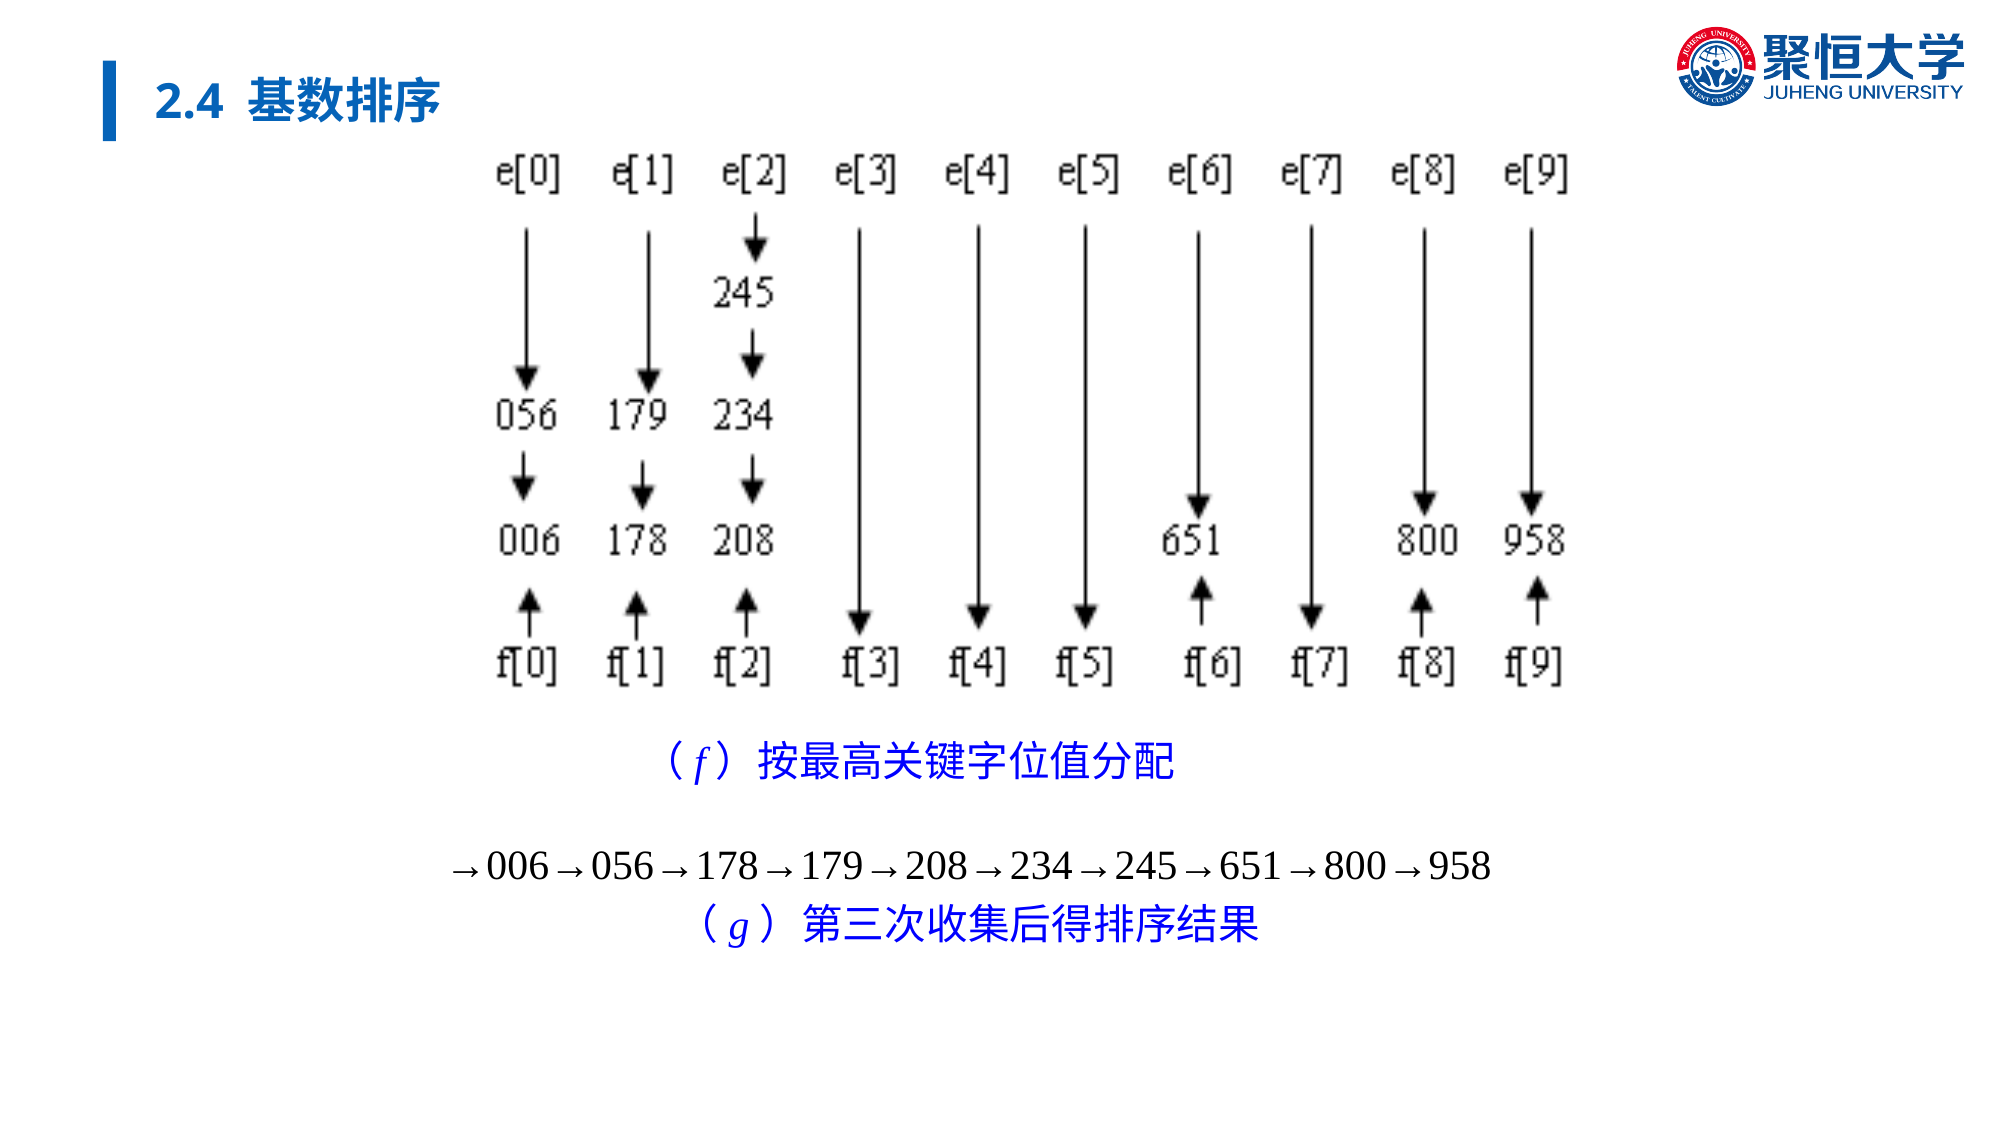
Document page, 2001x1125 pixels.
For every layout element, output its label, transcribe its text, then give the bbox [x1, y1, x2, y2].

text_box [102, 60, 117, 142]
text_box →006→056→178→179→208→234→245→651→800→958 （g）第三次收集后得排序结果 [430, 820, 1508, 956]
text_box 2.4 基数排序 [139, 62, 855, 136]
text_box （f）按最高关键字位值分配 [627, 726, 1199, 792]
picture [471, 140, 1586, 715]
picture [1641, 0, 2000, 130]
